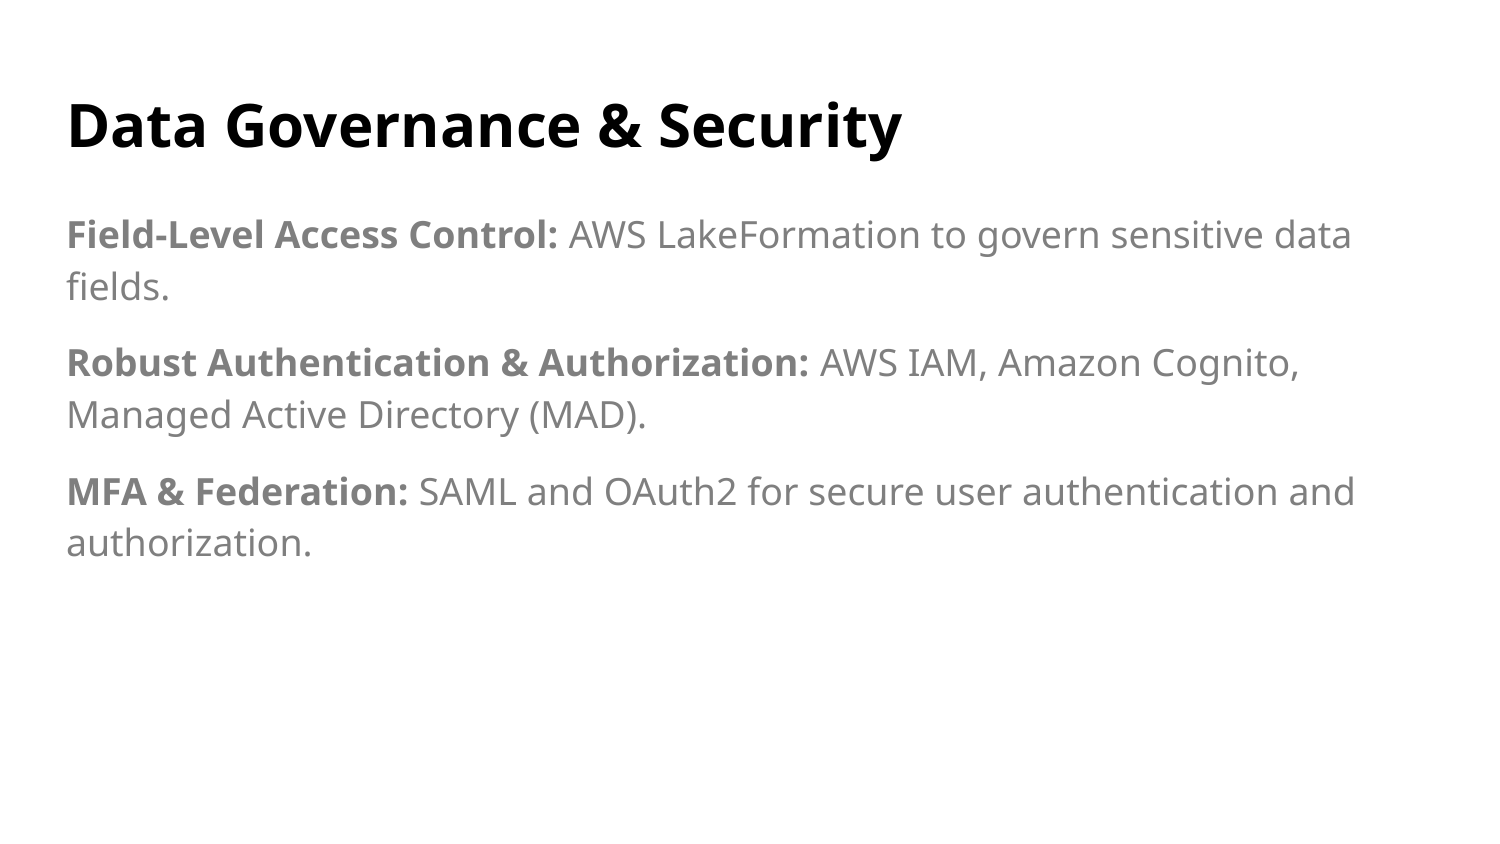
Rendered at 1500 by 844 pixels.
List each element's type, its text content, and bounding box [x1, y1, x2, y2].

list Field-Level Access Control: AWS LakeFormation to govern sensitive data fields. Robust Authentication & Authorization: AWS IAM, Amazon Cognito, Managed Active Directory (MAD). MFA & Federation: SAML and OAuth2 for secure user authentication and authorization. [51, 189, 1449, 750]
title Data Governance & Security [51, 72, 1449, 176]
